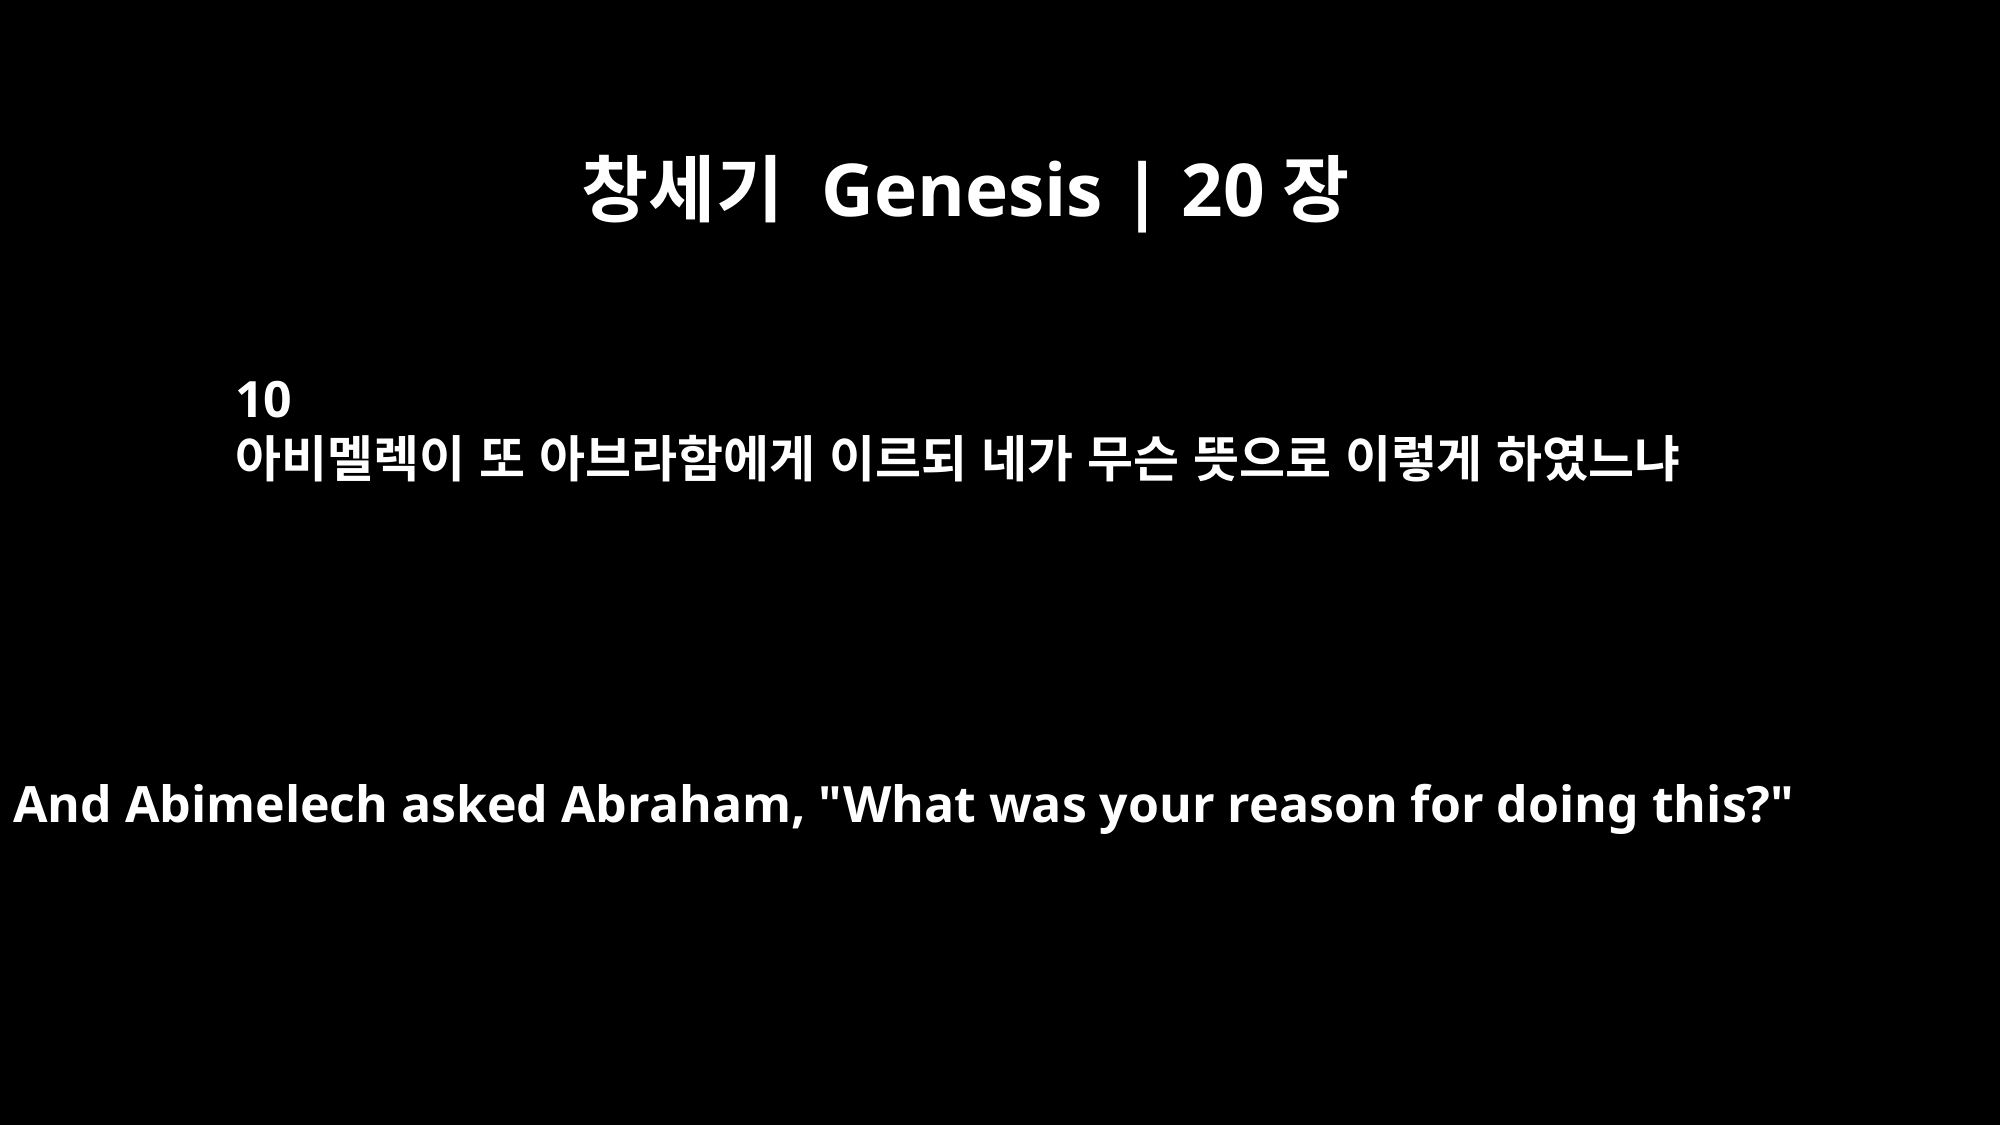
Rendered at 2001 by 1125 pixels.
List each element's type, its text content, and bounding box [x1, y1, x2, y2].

text_box 10 아비멜렉이 또 아브라함에게 이르되 네가 무슨 뜻으로 이렇게 하였느냐 [220, 359, 1697, 495]
text_box And Abimelech asked Abraham, "What was your reason for doing this?" [0, 764, 1810, 840]
text_box 창세기 Genesis | 20장 [566, 136, 1365, 239]
